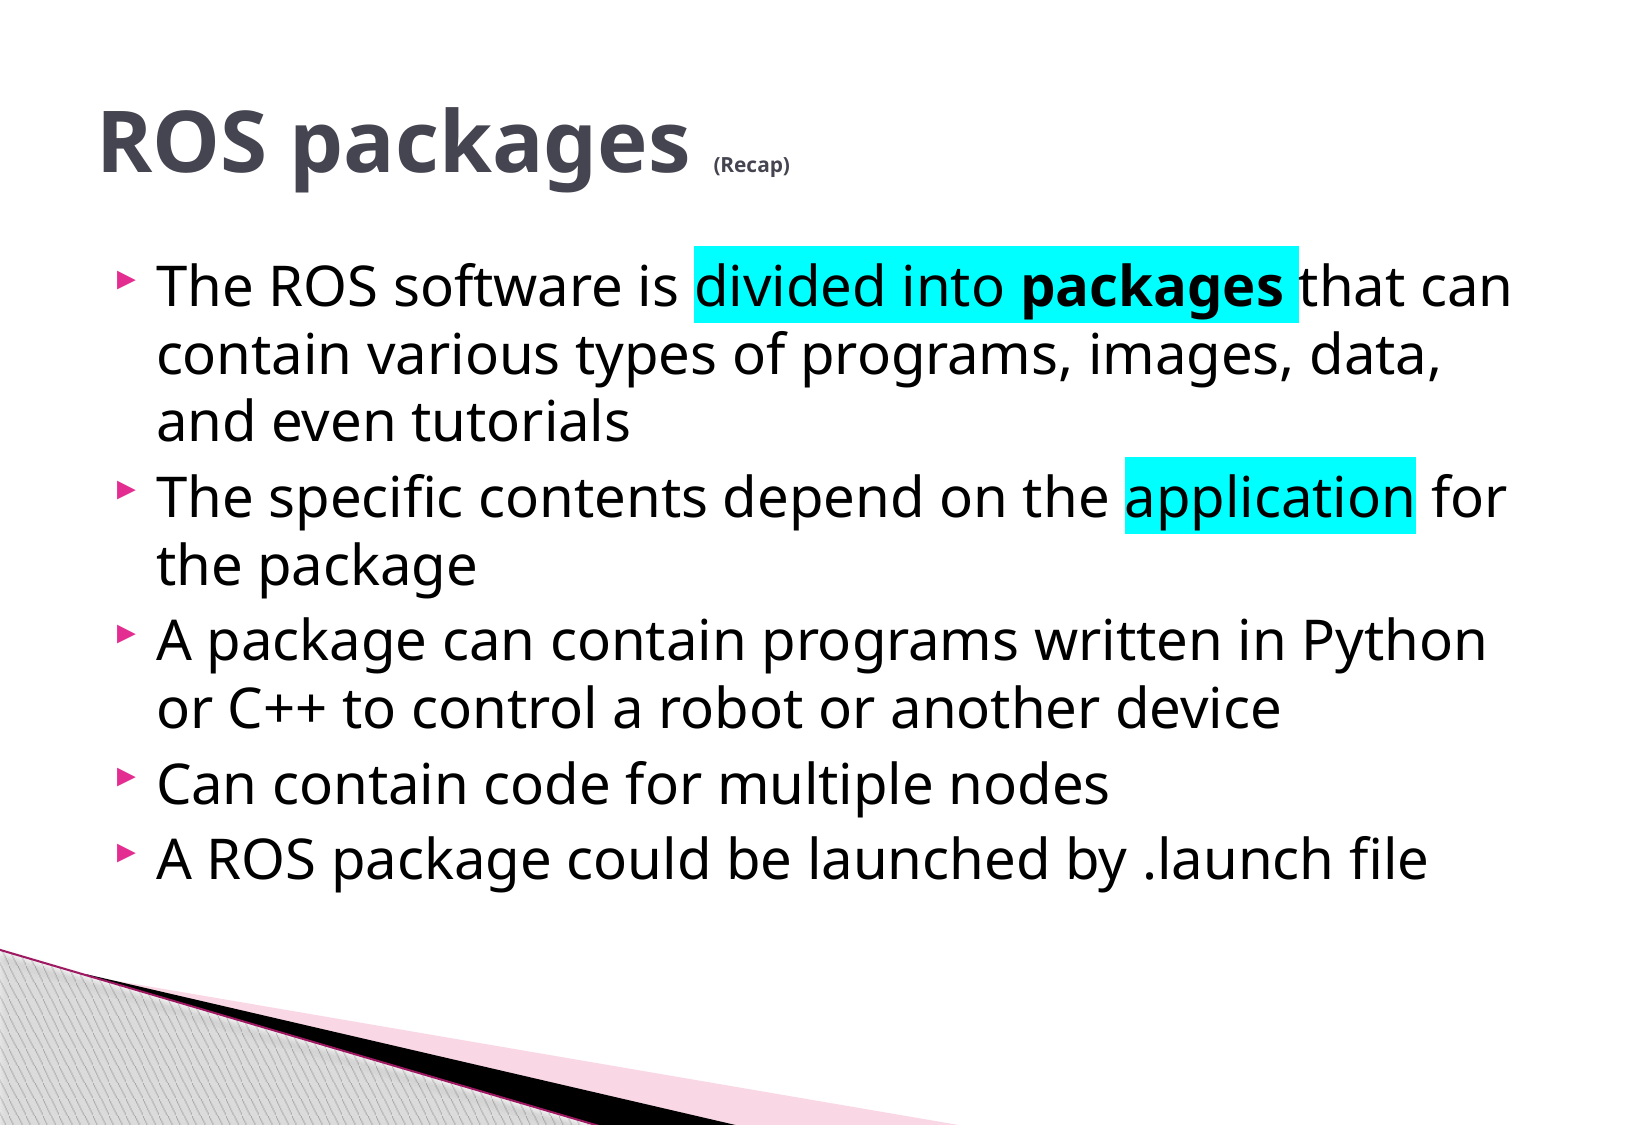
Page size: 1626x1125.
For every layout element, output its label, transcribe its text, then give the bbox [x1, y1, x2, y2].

list The ROS software is divided into packages that can contain various types of programs, images, data, and even tutorials The specific contents depend on the application for the package A package can contain programs written in Python or C++ to control a robot or another device Can contain code for multiple nodes A ROS package could be launched by .launch file [81, 243, 1544, 986]
title ROS packages (Recap) [81, 45, 1544, 233]
